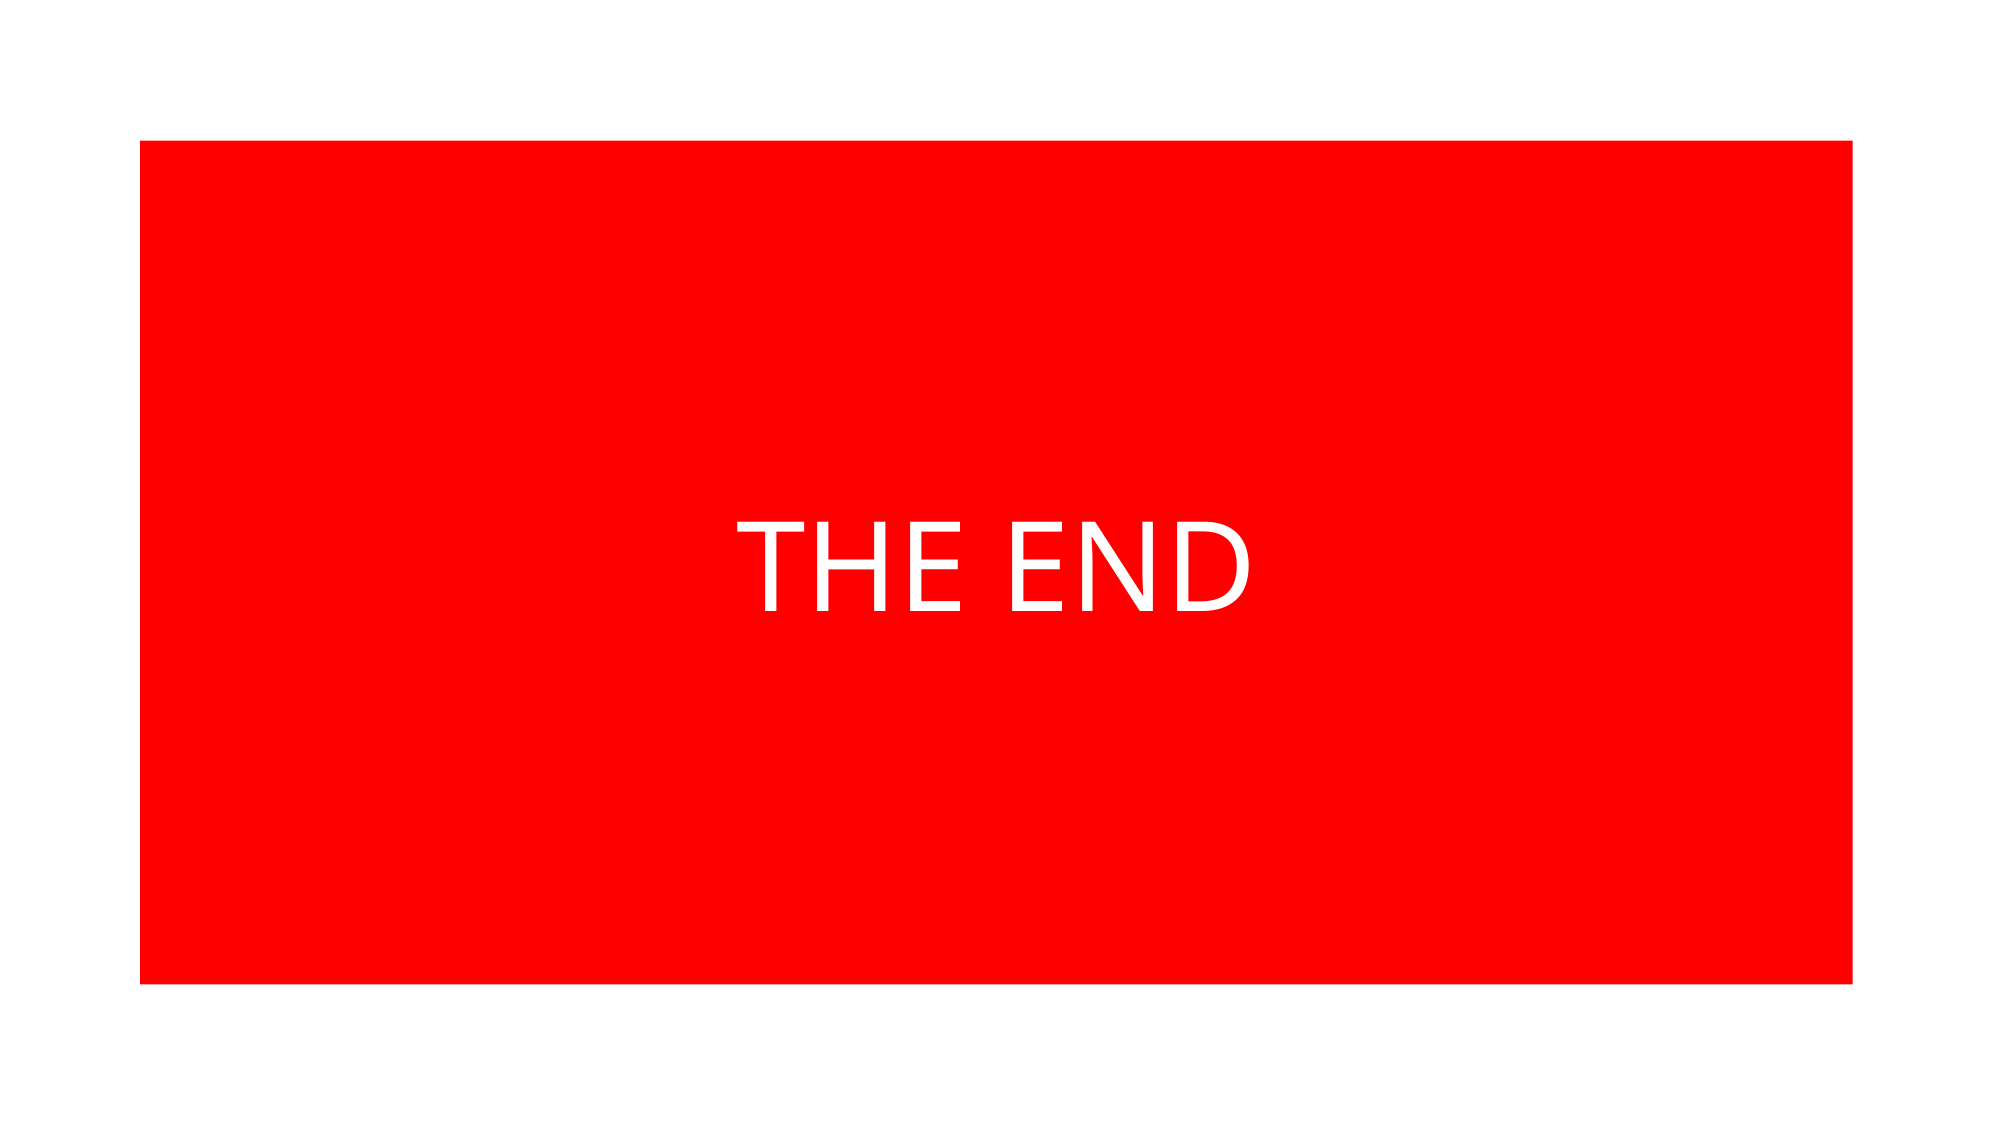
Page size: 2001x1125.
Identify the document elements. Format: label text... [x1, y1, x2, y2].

text_box [139, 140, 1854, 985]
text_box THE END [721, 479, 1272, 644]
